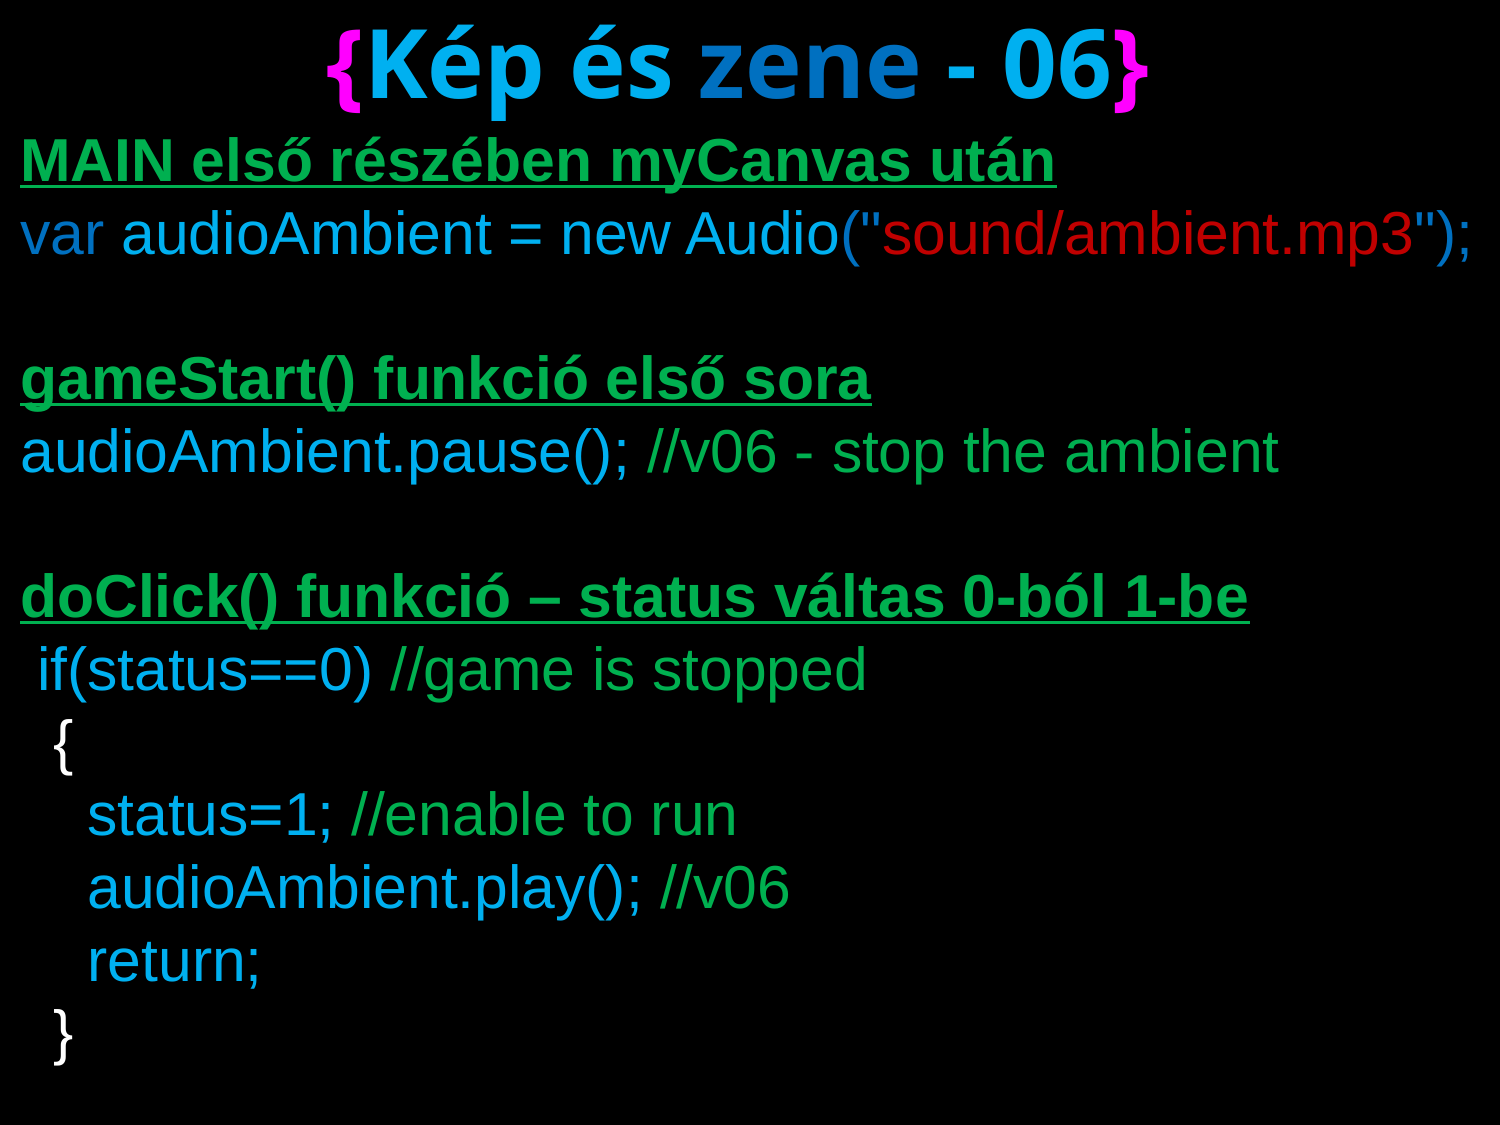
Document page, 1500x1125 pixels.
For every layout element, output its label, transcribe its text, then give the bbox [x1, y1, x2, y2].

title {Kép és zene - 06} [100, 0, 1376, 113]
list MAIN első részében myCanvas után var audioAmbient = new Audio("sound/ambient.mp3"); gameStart() funkció első sora audioAmbient.pause(); //v06 - stop the ambient doClick() funkció – status váltas 0-ból 1-be if(status==0) //game is stopped { status=1; //enable to run audioAmbient.play(); //v06 return; } [0, 113, 1500, 1125]
